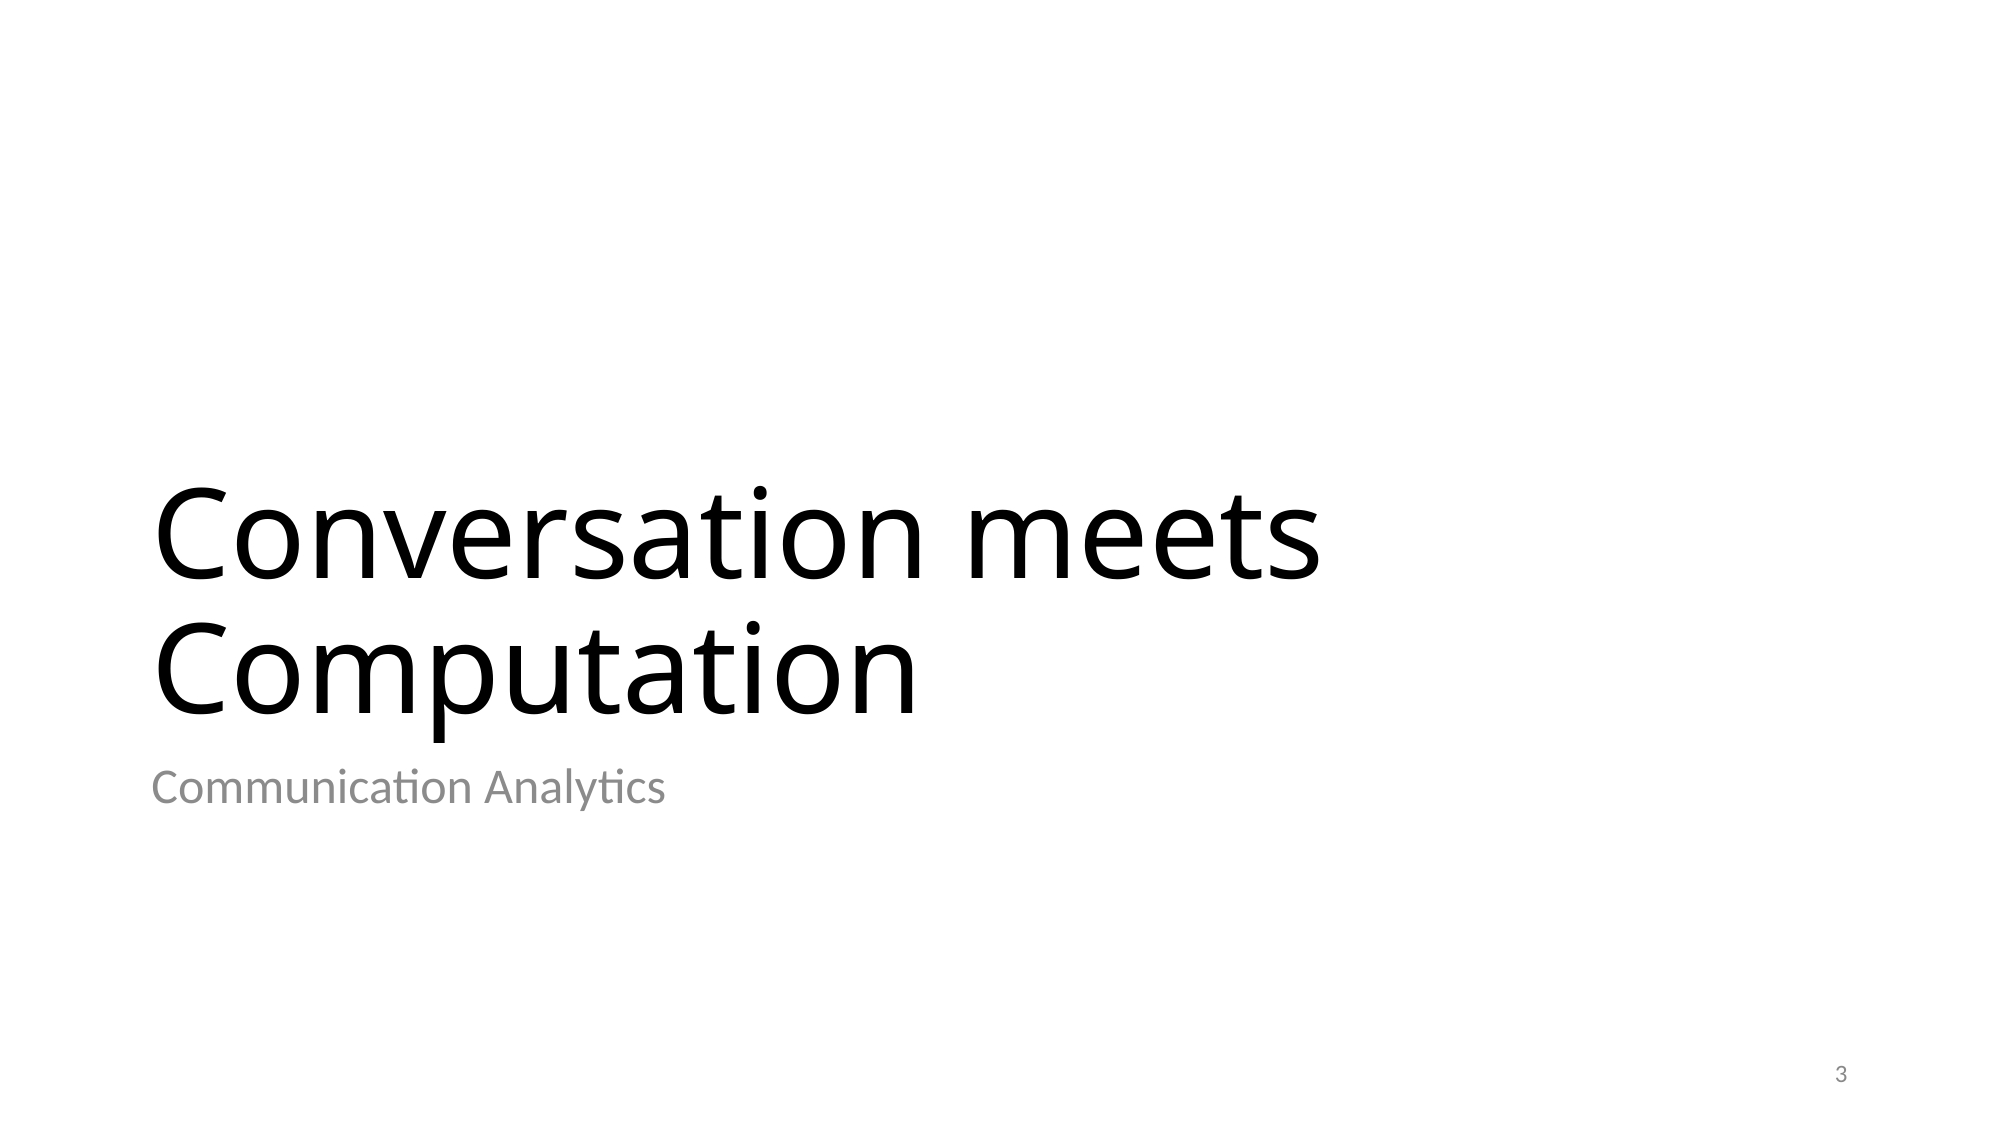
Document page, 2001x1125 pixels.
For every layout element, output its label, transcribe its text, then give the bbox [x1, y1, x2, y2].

title Conversation meets Computation [136, 280, 1862, 749]
list Communication Analytics [136, 752, 1862, 999]
slide_number 3 [1412, 1042, 1863, 1103]
